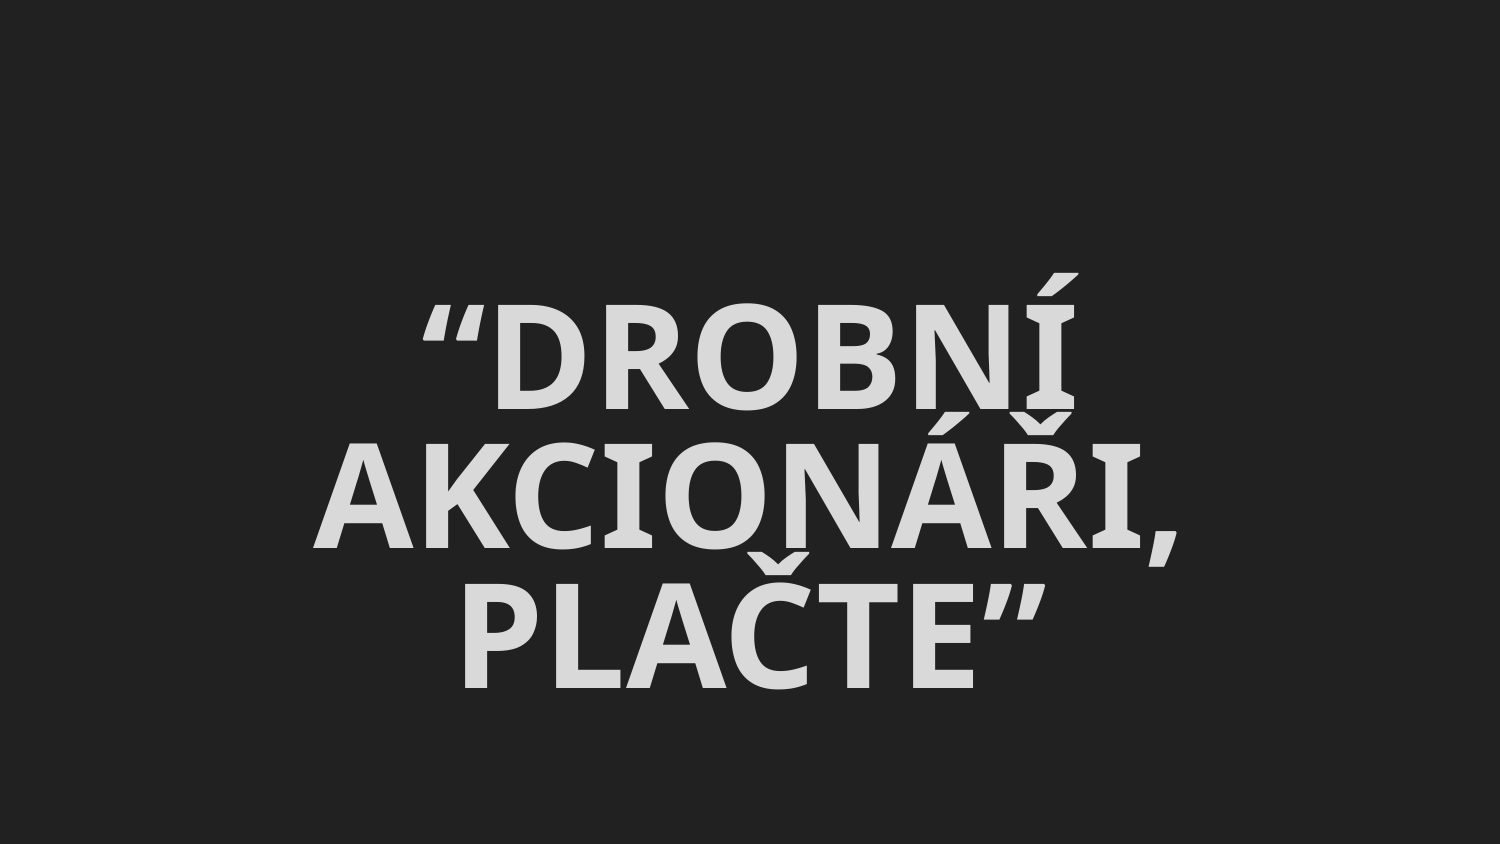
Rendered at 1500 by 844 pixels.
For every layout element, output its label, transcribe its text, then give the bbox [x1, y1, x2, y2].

subtitle “DROBNÍ AKCIONÁŘI, PLAČTE” “JISTOTA DESETINÁSOBKU” [51, 282, 1449, 562]
